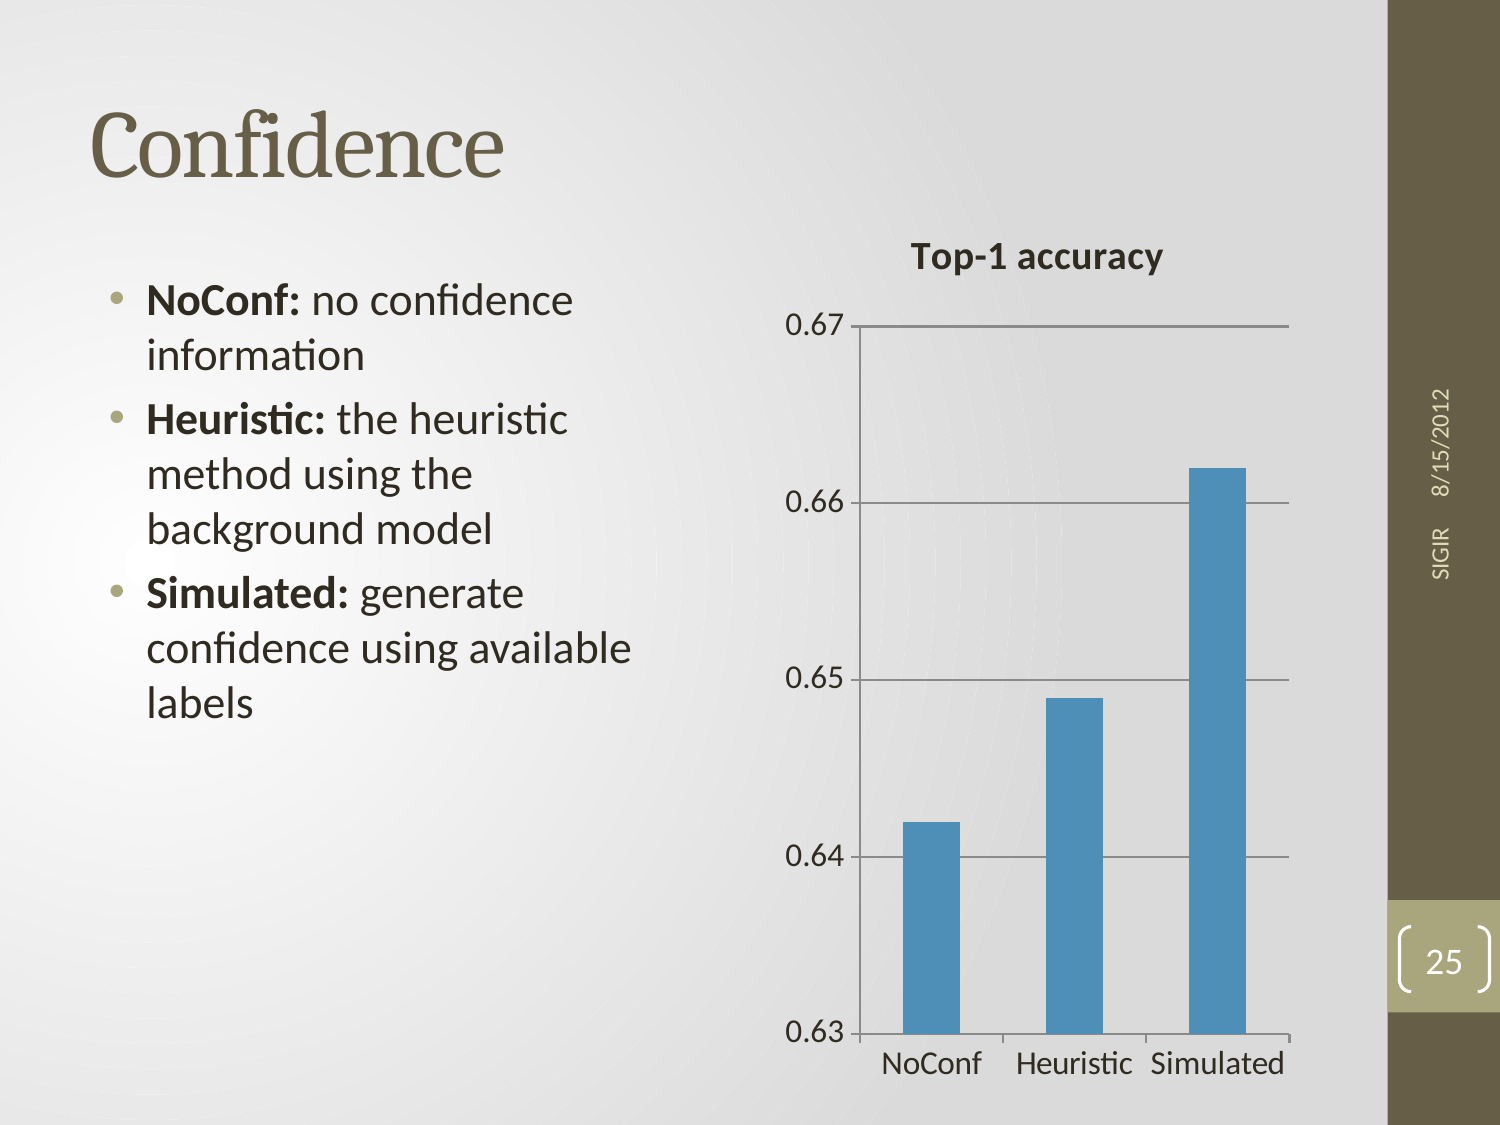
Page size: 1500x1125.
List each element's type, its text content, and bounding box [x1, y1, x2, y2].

footer SIGIR [1408, 512, 1469, 638]
title Confidence [75, 45, 1325, 233]
list NoConf: no confidence information Heuristic: the heuristic method using the background model Simulated: generate confidence using available labels [75, 262, 713, 1050]
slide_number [1408, 350, 1469, 512]
slide_number 25 [1397, 925, 1492, 994]
chart [774, 199, 1301, 1101]
